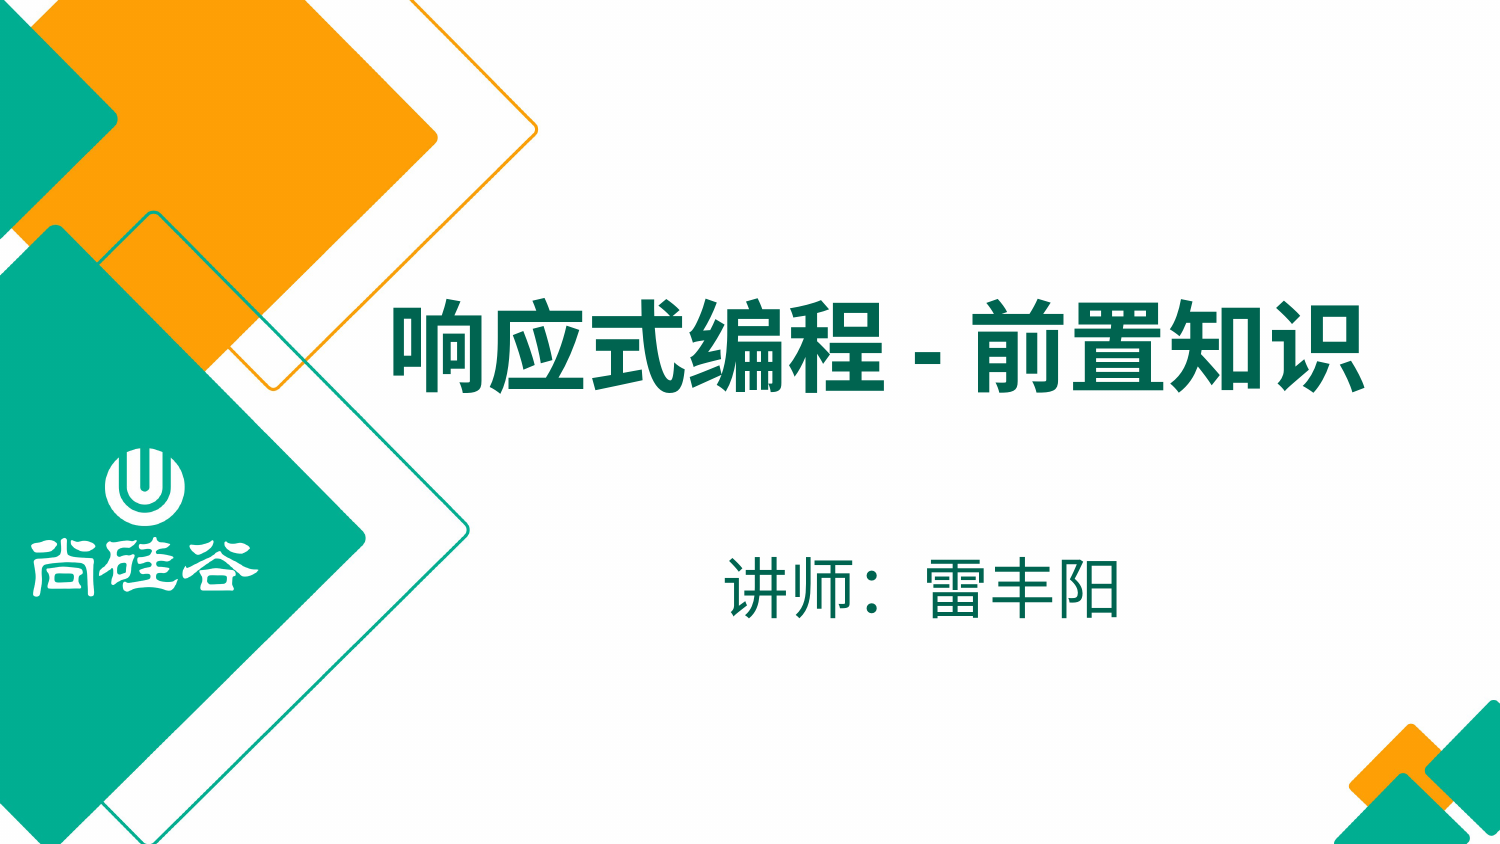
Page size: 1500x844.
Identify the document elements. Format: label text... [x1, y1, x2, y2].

picture [0, 0, 1500, 844]
text_box 讲师：雷丰阳 [707, 539, 1138, 635]
text_box 响应式编程-前置知识 [288, 276, 1467, 412]
